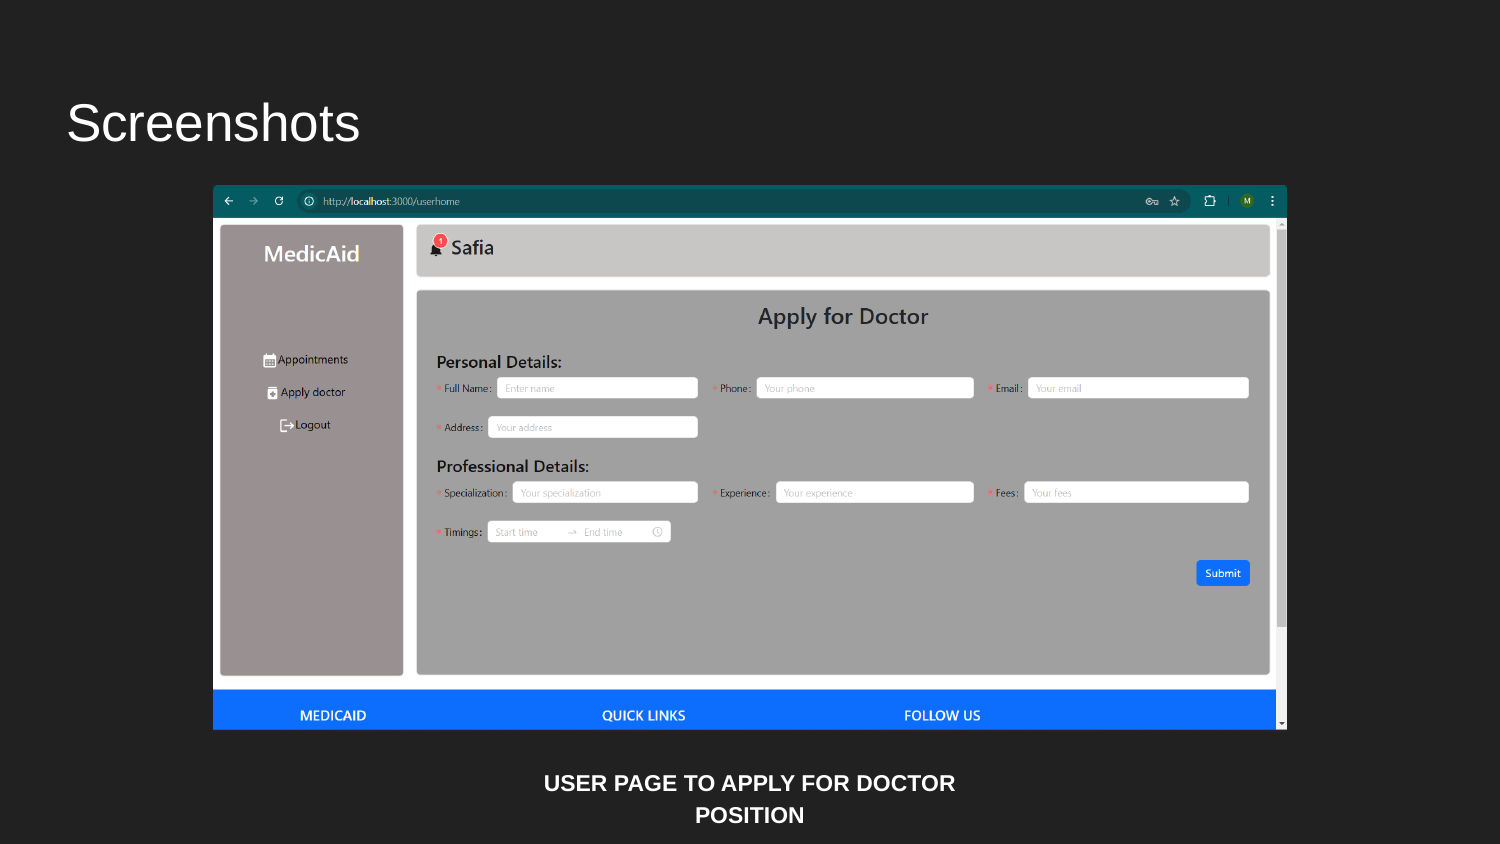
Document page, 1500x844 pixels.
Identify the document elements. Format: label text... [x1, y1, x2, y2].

text_box USER PAGE TO APPLY FOR DOCTOR POSITION [503, 749, 996, 843]
picture [212, 185, 1288, 732]
title Screenshots [51, 72, 1449, 167]
